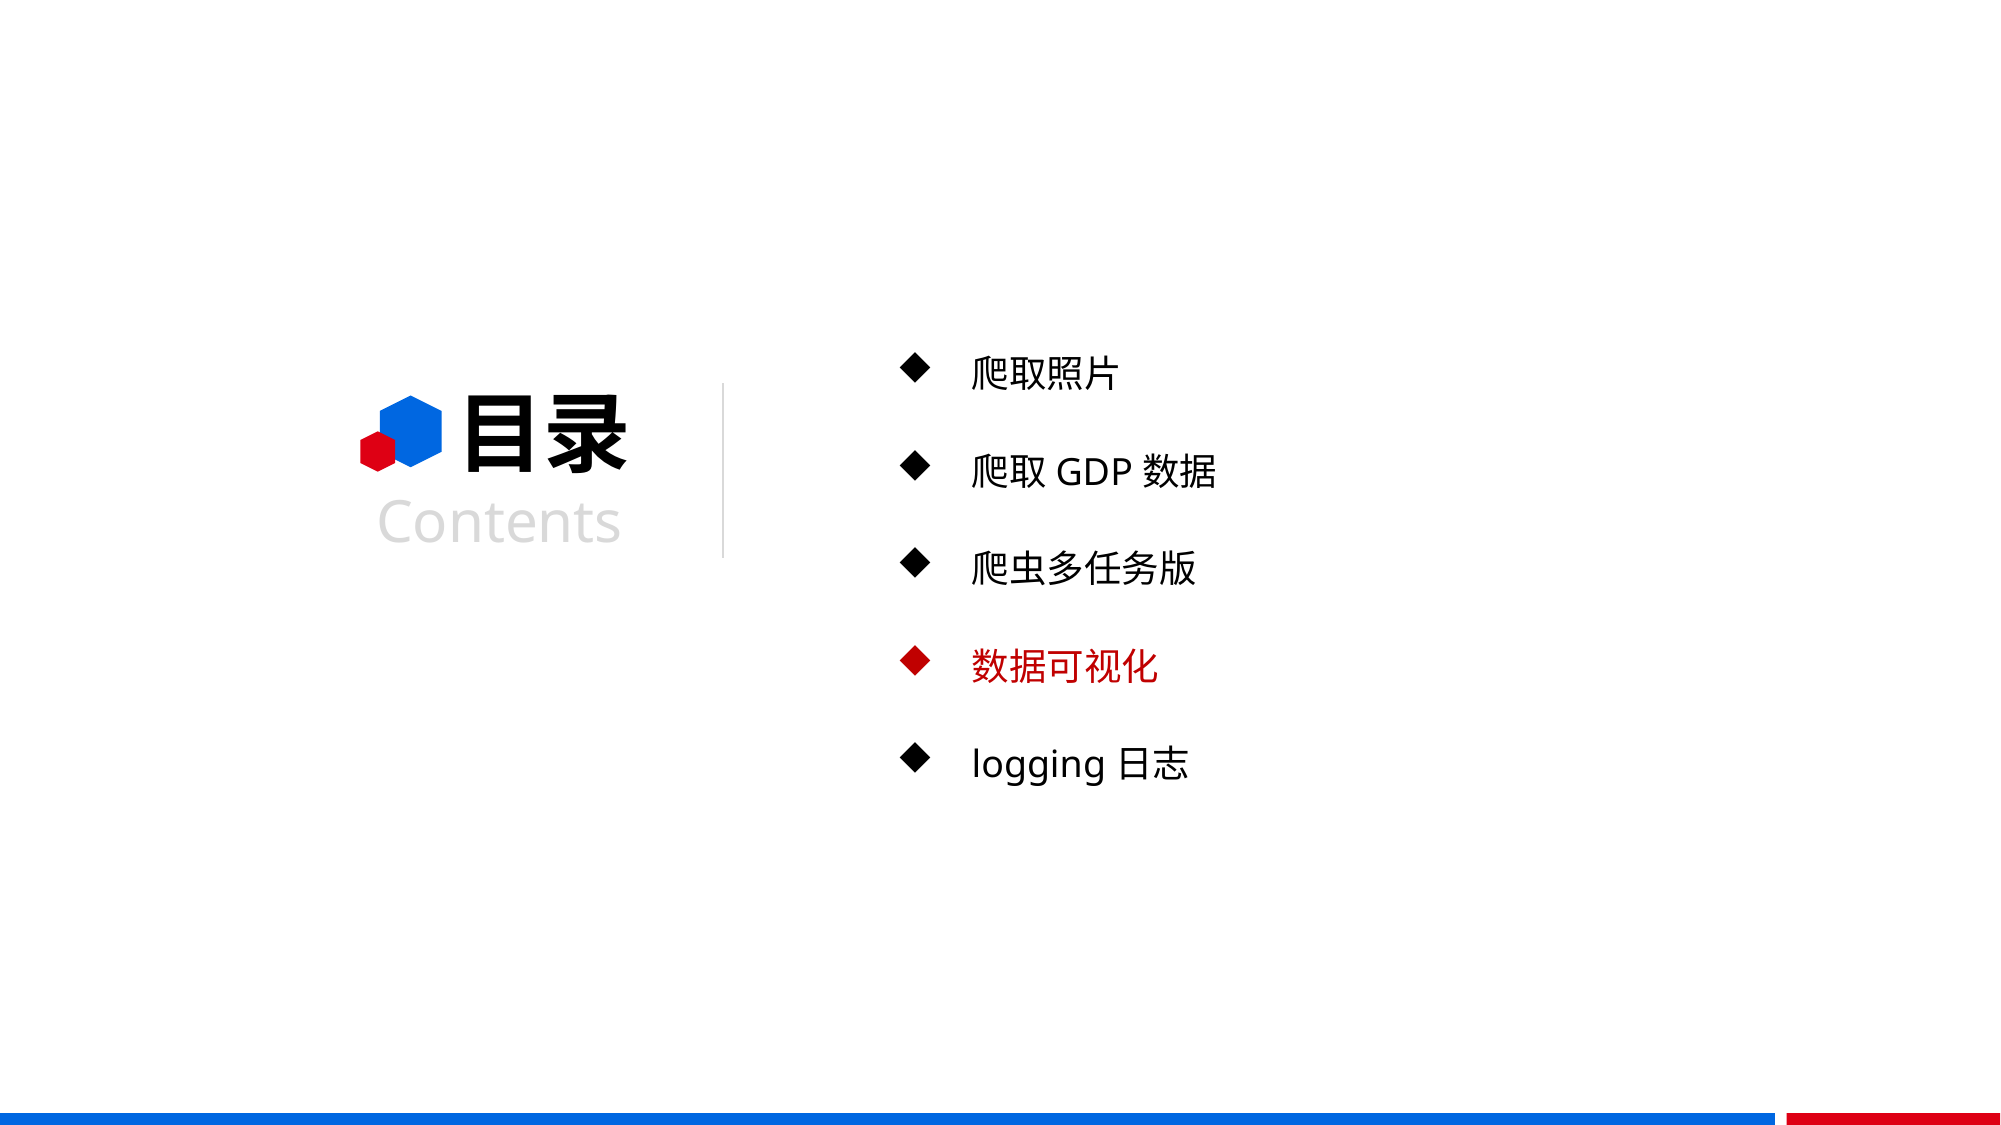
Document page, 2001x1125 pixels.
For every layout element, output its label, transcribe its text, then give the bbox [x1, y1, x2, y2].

list 爬取照片 爬取GDP数据 爬虫多任务版 数据可视化 logging日志 [881, 196, 1863, 895]
